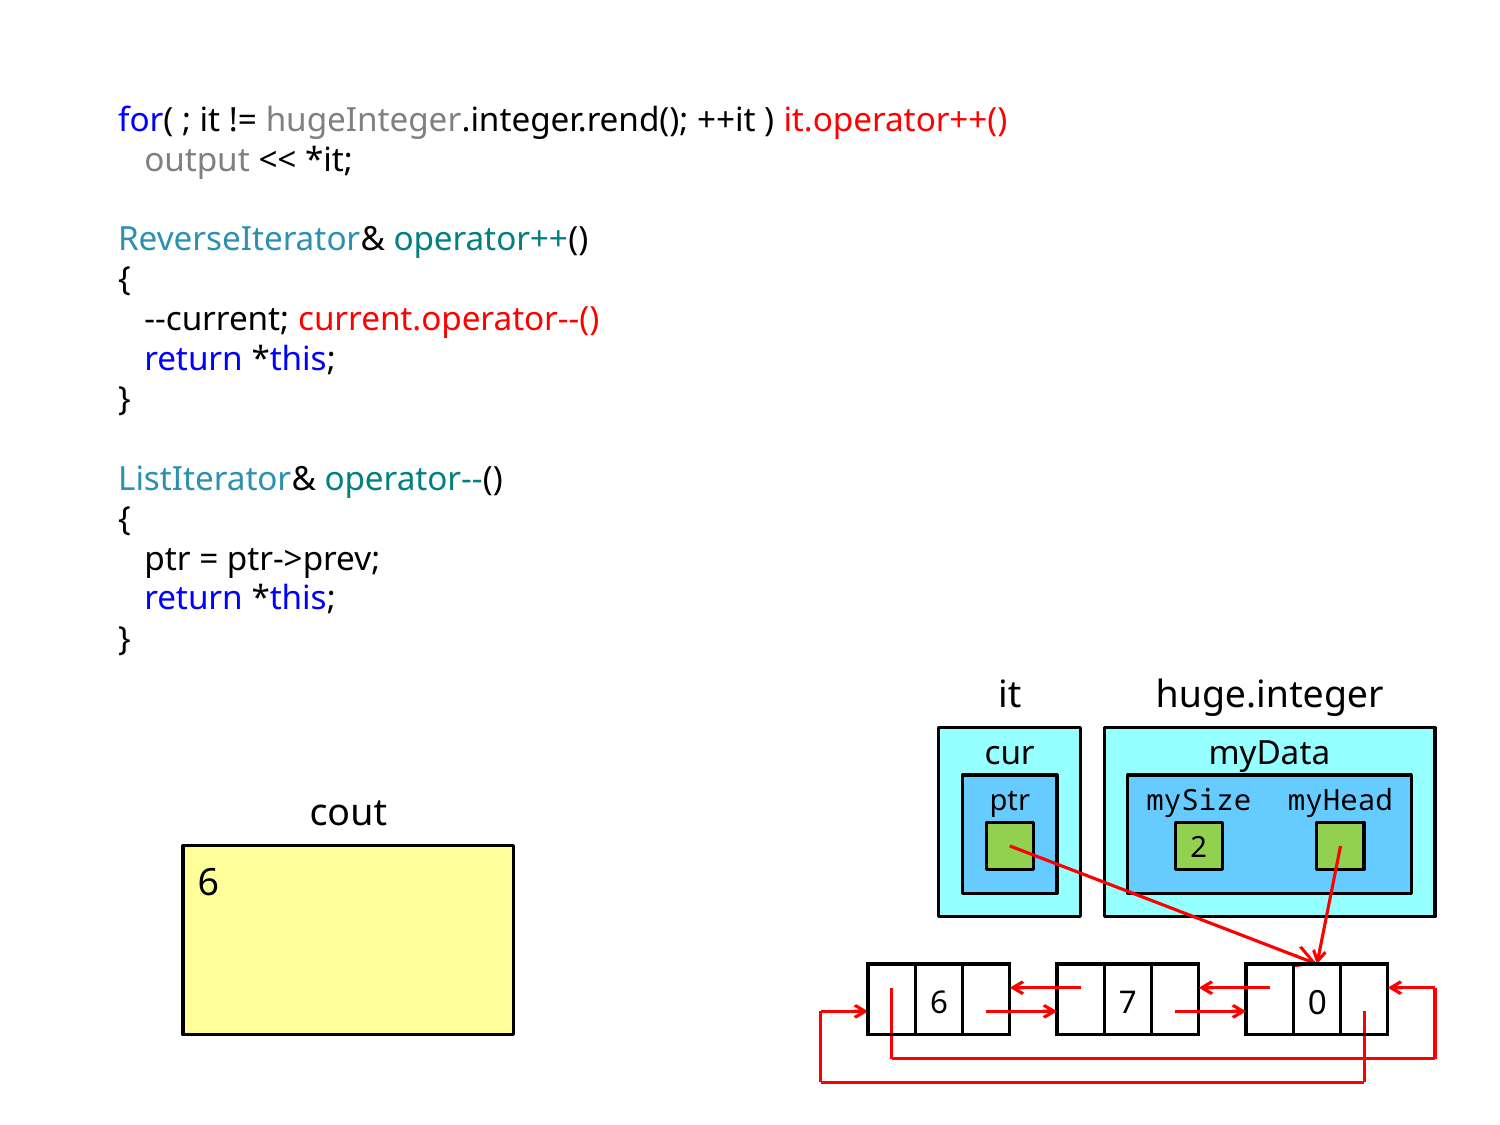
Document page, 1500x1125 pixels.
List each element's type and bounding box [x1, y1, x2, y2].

text_box [820, 656, 1436, 1083]
list [112, 90, 1388, 681]
text_box [183, 775, 514, 1035]
